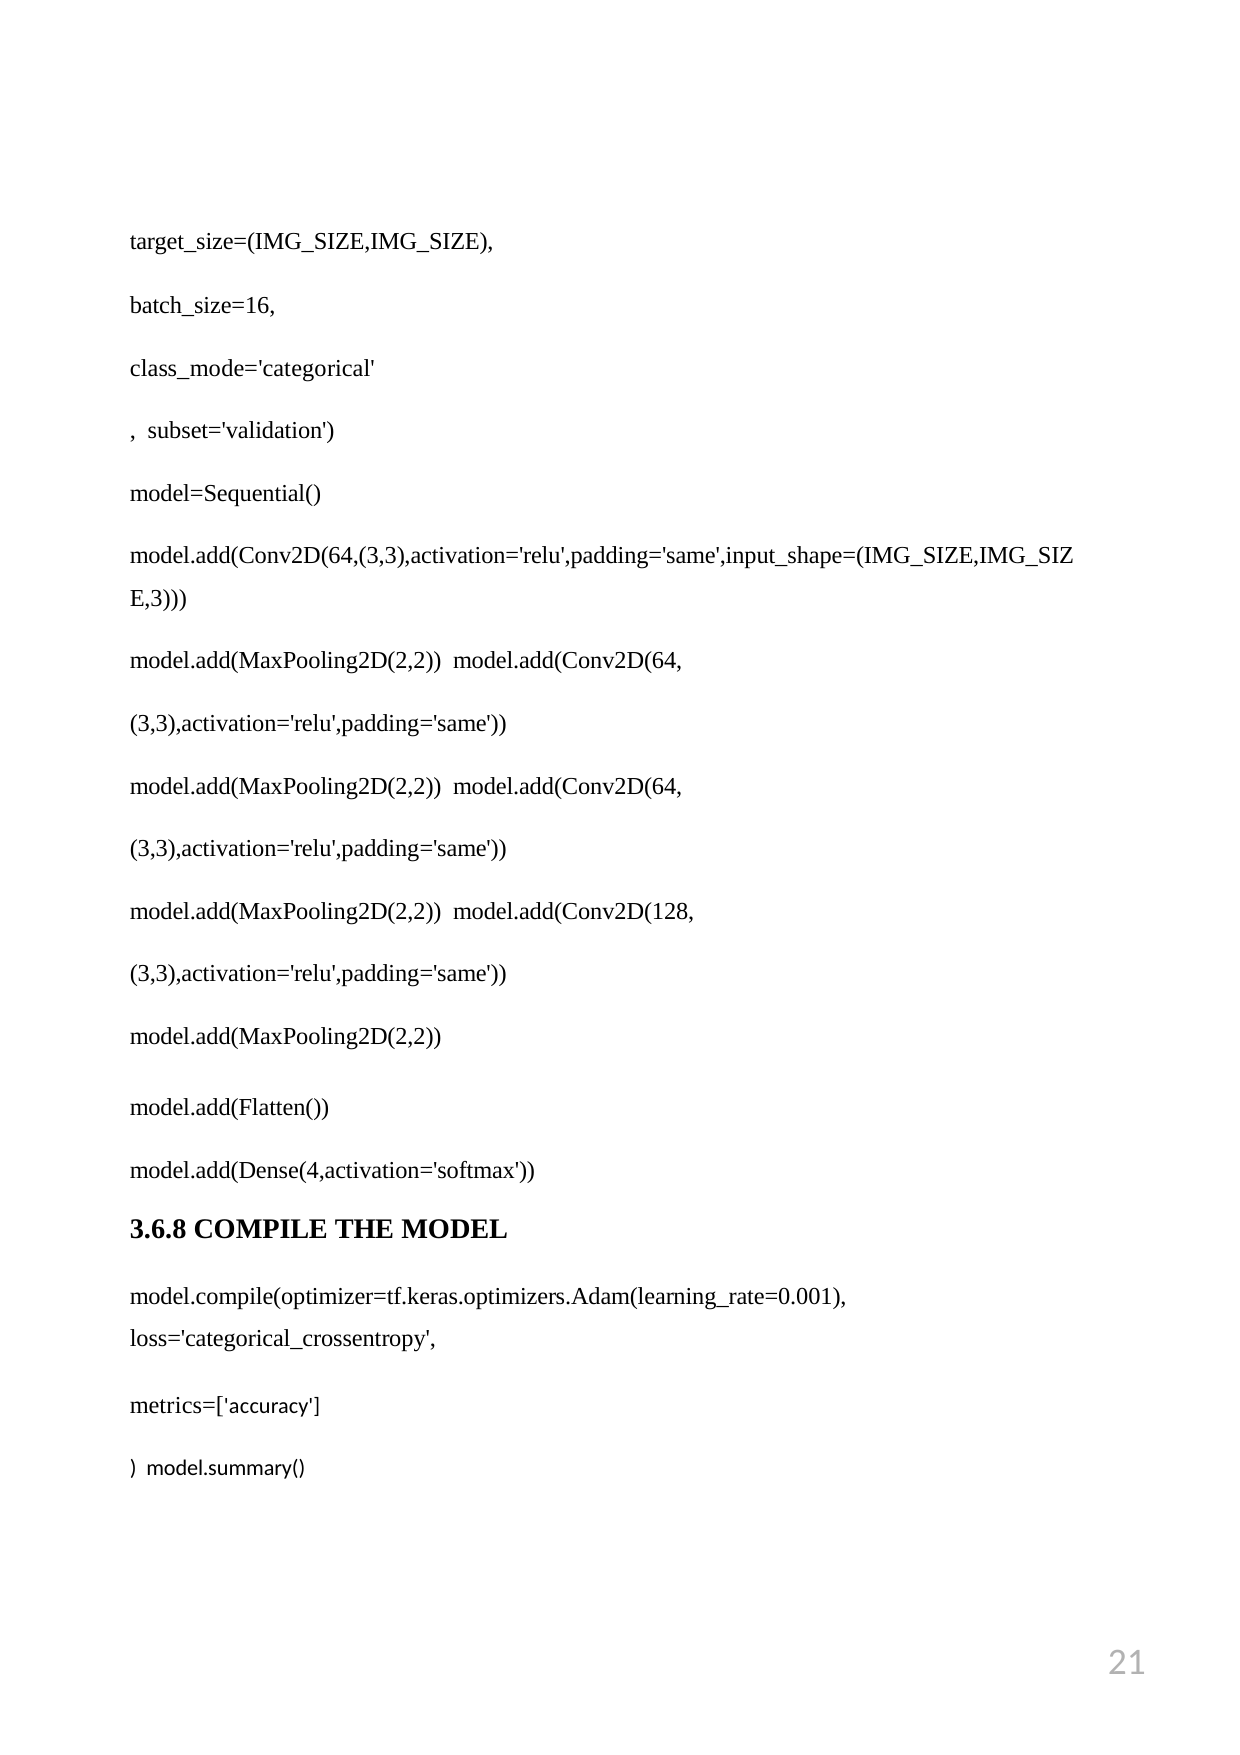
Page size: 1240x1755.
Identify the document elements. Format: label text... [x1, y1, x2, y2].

text_box target_size=(IMG_SIZE,IMG_SIZE), batch_size=16, class_mode='categorical', subset='validation') model=Sequential() model.add(Conv2D(64,(3,3),activation='relu',padding='same',input_shape=(IMG_SIZE,IMG_SIZ E,3))) model.add(MaxPooling2D(2,2)) model.add(Conv2D(64,(3,3),activation='relu',padding='same')) model.add(MaxPooling2D(2,2)) model.add(Conv2D(64,(3,3),activation='relu',padding='same')) model.add(MaxPooling2D(2,2)) model.add(Conv2D(128,(3,3),activation='relu',padding='same')) model.add(MaxPooling2D(2,2)) model.add(Flatten()) model.add(Dense(4,activation='softmax')) 3.6.8 COMPILE THE MODEL model.compile(optimizer=tf.keras.optimizers.Adam(learning_rate=0.001), loss='categorical_crossentropy', metrics=['accuracy']) model.summary() [127, 223, 1086, 1481]
slide_number 21 [868, 1661, 1146, 1755]
